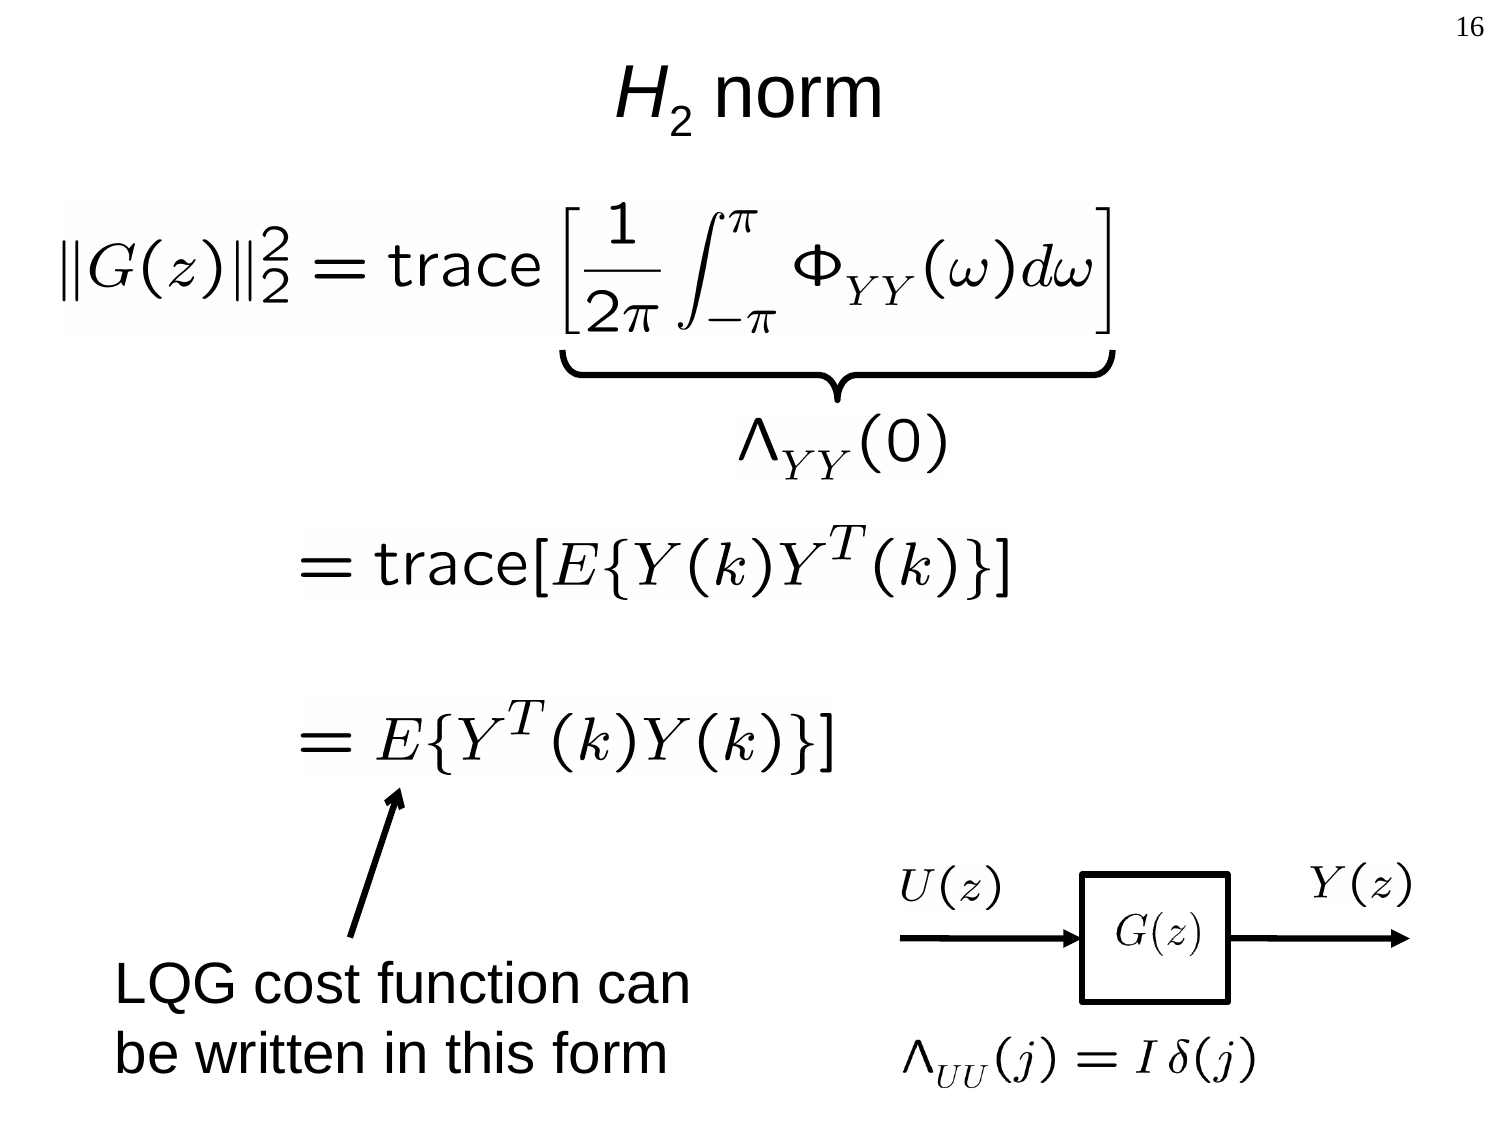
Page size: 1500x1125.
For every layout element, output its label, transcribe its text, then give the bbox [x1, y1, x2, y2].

slide_number 16 [1187, 0, 1500, 76]
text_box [899, 862, 1413, 1003]
text_box [562, 349, 1113, 400]
picture [299, 524, 1009, 602]
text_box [299, 837, 451, 888]
picture [62, 199, 1112, 334]
picture [902, 1035, 1256, 1091]
title H2 norm [112, 0, 1388, 188]
picture [299, 699, 833, 777]
text_box LQG cost function can be written in this form [99, 937, 788, 1093]
picture [737, 412, 948, 480]
